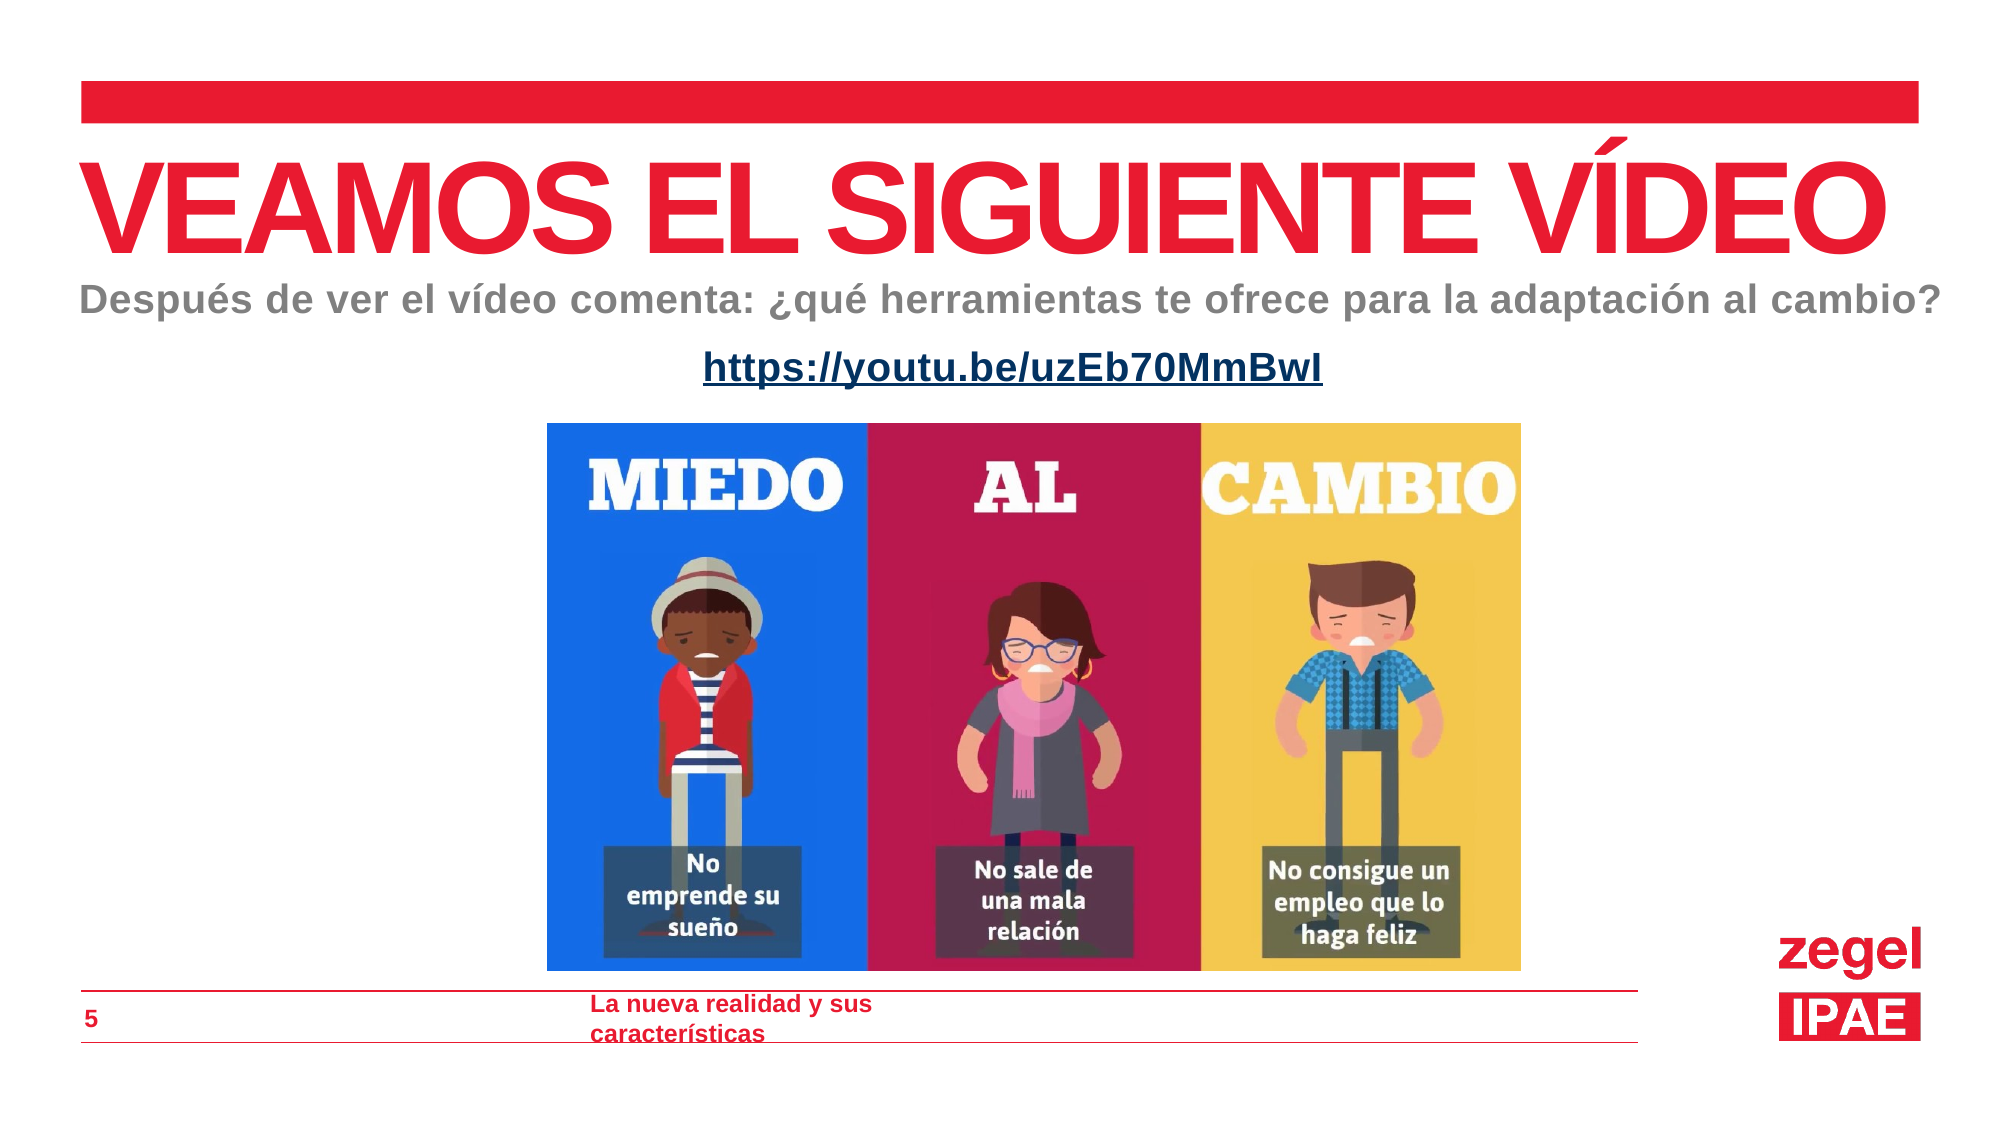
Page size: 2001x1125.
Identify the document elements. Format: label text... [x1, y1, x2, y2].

slide_number La nueva realidad y sus características [590, 987, 1041, 1048]
picture [547, 423, 1521, 971]
list Después de ver el vídeo comenta: ¿qué herramientas te ofrece para la adaptación al cambio? https://youtu.be/uzEb70MmBwI [74, 273, 1952, 395]
slide_number 5 [84, 987, 535, 1048]
list VEAMOS EL SIGUIENTE VÍDEO [78, 178, 1925, 273]
picture [1729, 863, 1970, 1104]
